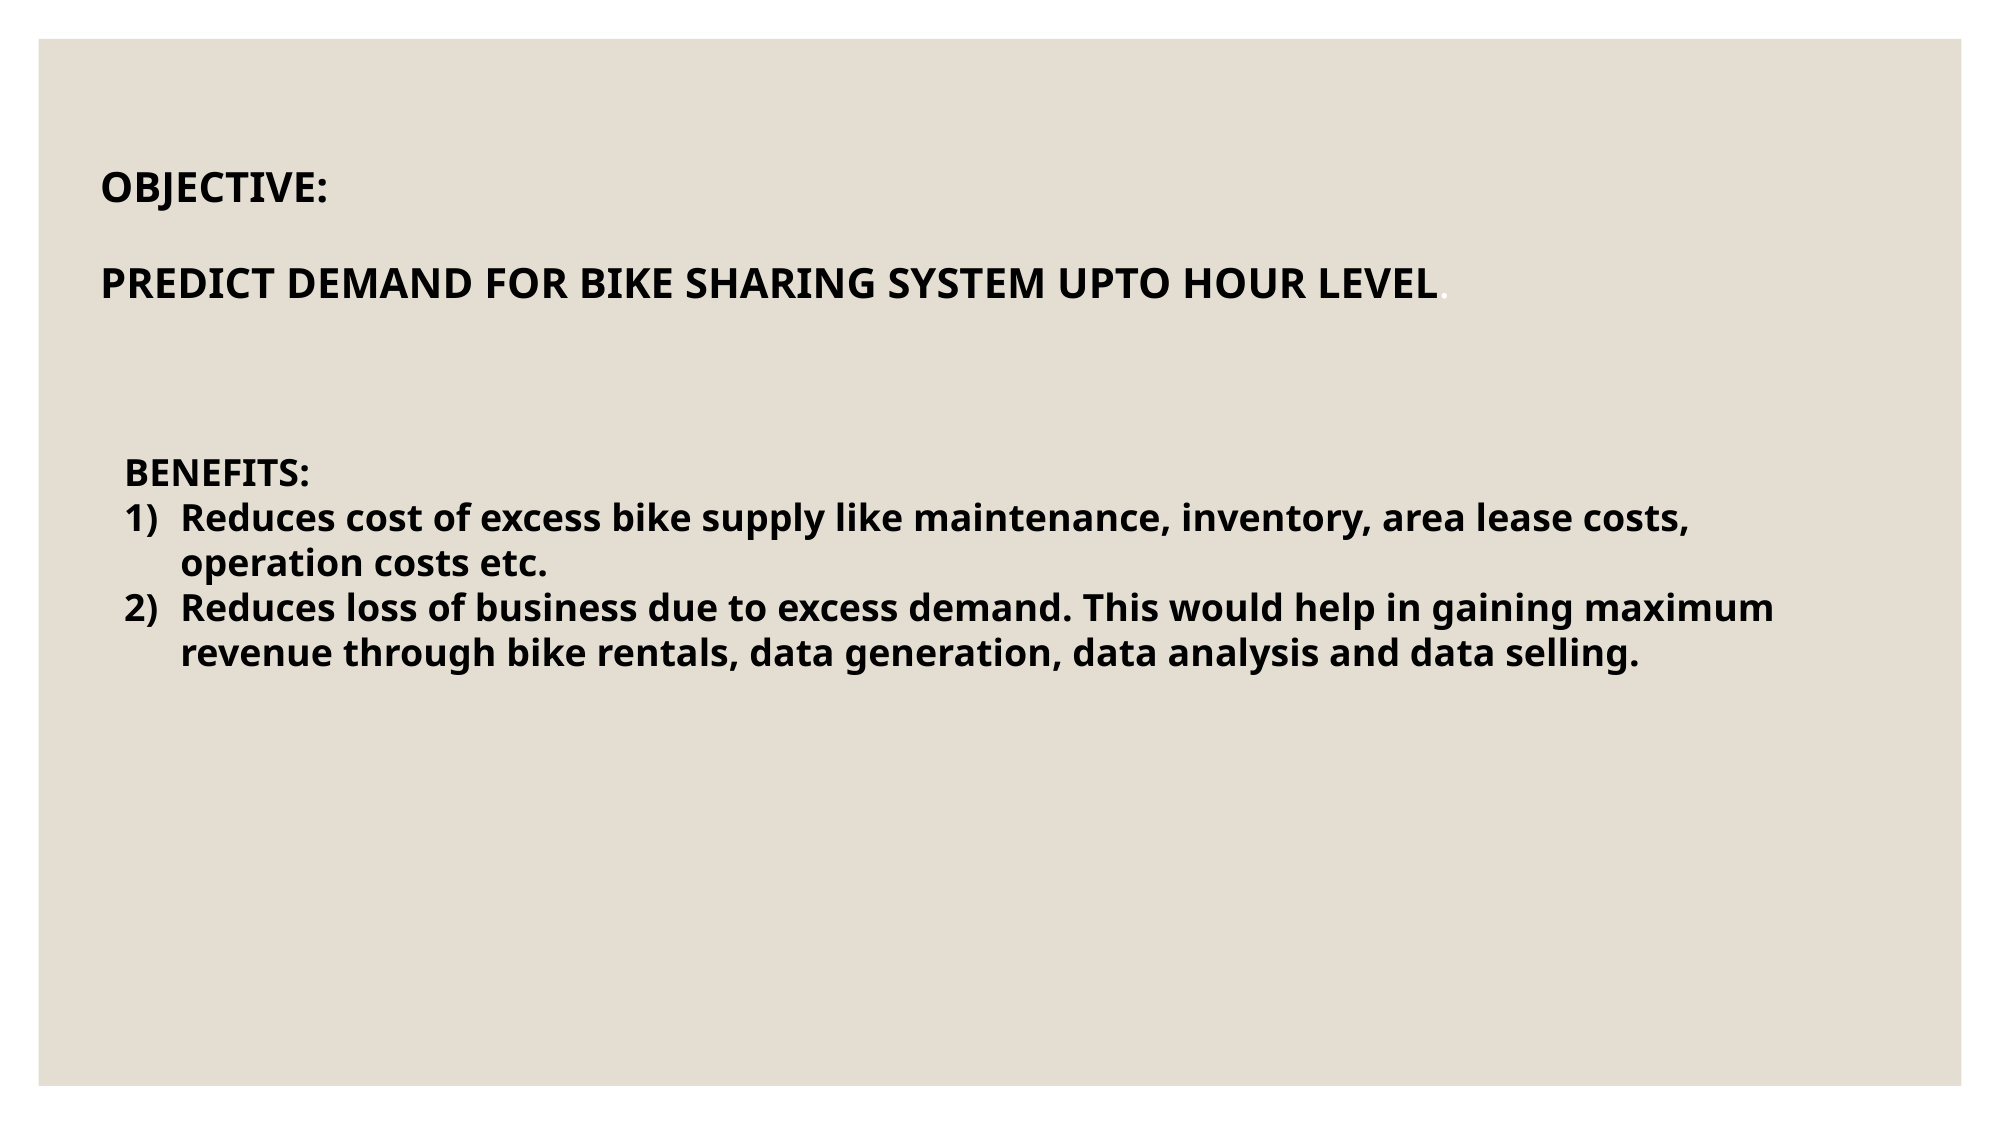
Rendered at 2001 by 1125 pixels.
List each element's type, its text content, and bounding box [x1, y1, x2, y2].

text_box BENEFITS: Reduces cost of excess bike supply like maintenance, inventory, area lease costs, operation costs etc. Reduces loss of business due to excess demand. This would help in gaining maximum revenue through bike rentals, data generation, data analysis and data selling. [109, 441, 1891, 681]
title OBJECTIVE: PREDICT DEMAND FOR BIKE SHARING SYSTEM UPTO HOUR LEVEL. [85, 102, 1915, 319]
